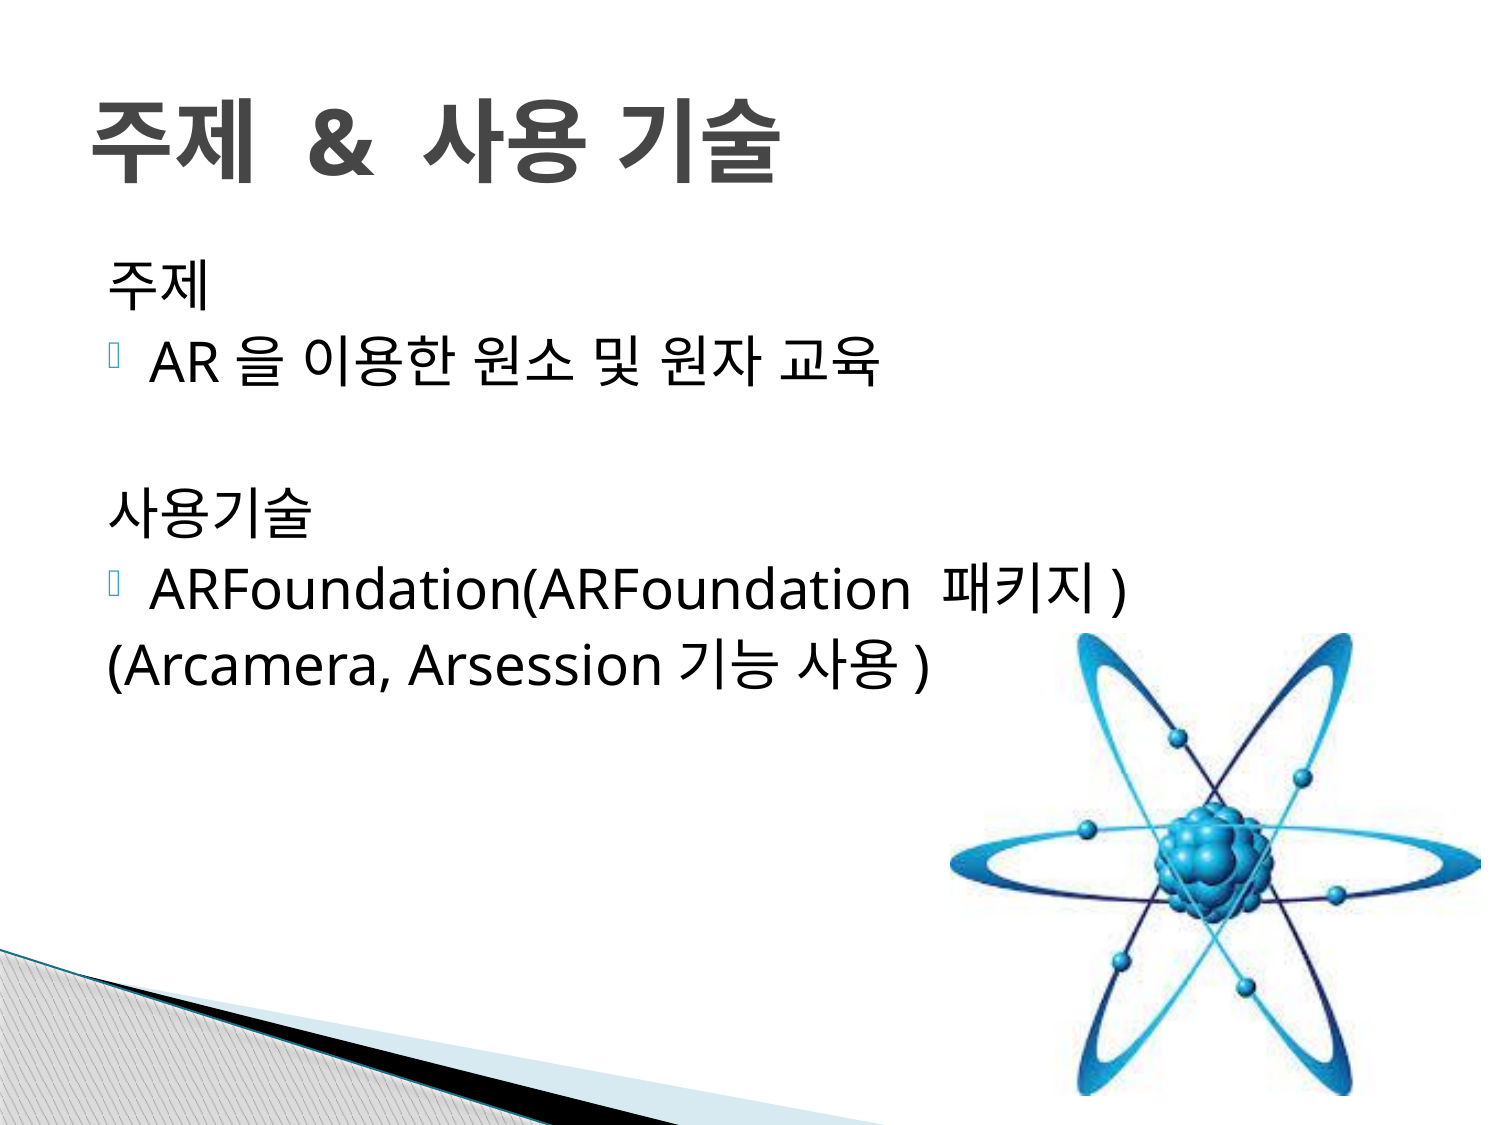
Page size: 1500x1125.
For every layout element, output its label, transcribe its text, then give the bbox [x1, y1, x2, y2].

picture [950, 633, 1482, 1096]
list 주제 AR을 이용한 원소 및 원자 교육 사용기술 ARFoundation(ARFoundation 패키지) (Arcamera, Arsession기능 사용) [75, 243, 1425, 986]
title 주제 & 사용 기술 [75, 45, 1425, 233]
